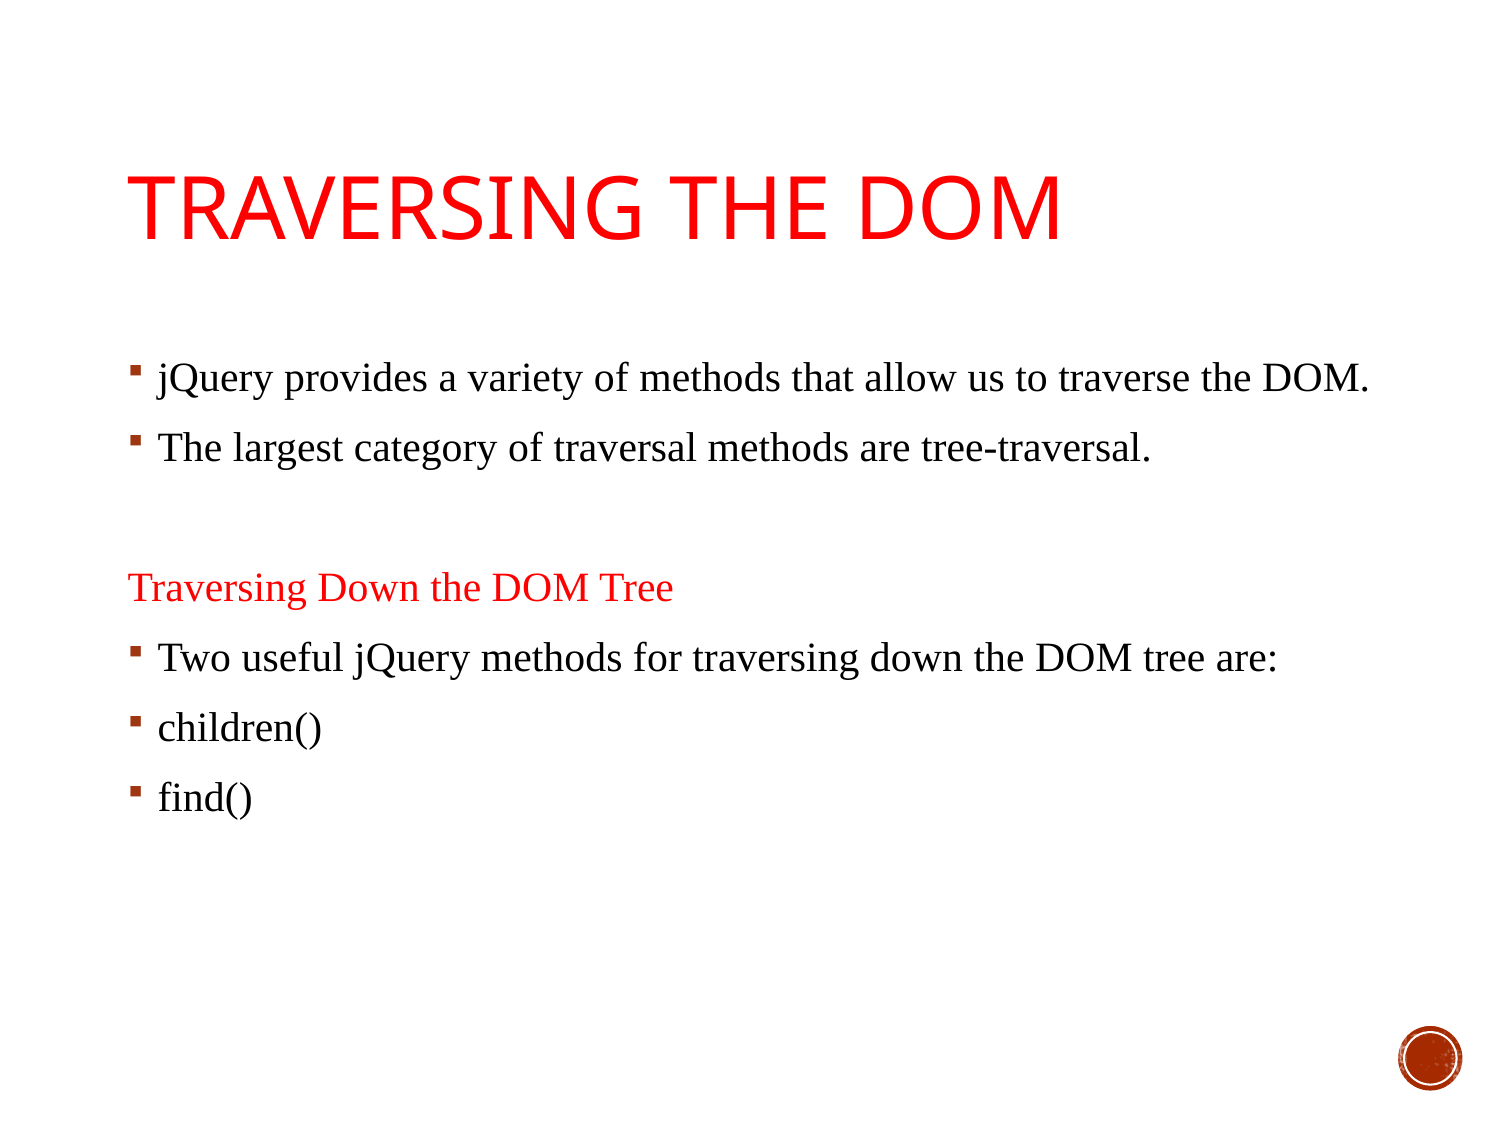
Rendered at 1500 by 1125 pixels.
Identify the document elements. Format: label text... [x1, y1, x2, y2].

title Traversing the DOM [112, 79, 1388, 344]
list jQuery provides a variety of methods that allow us to traverse the DOM. The largest category of traversal methods are tree-traversal. Traversing Down the DOM Tree Two useful jQuery methods for traversing down the DOM tree are: children() find() [112, 348, 1388, 1013]
